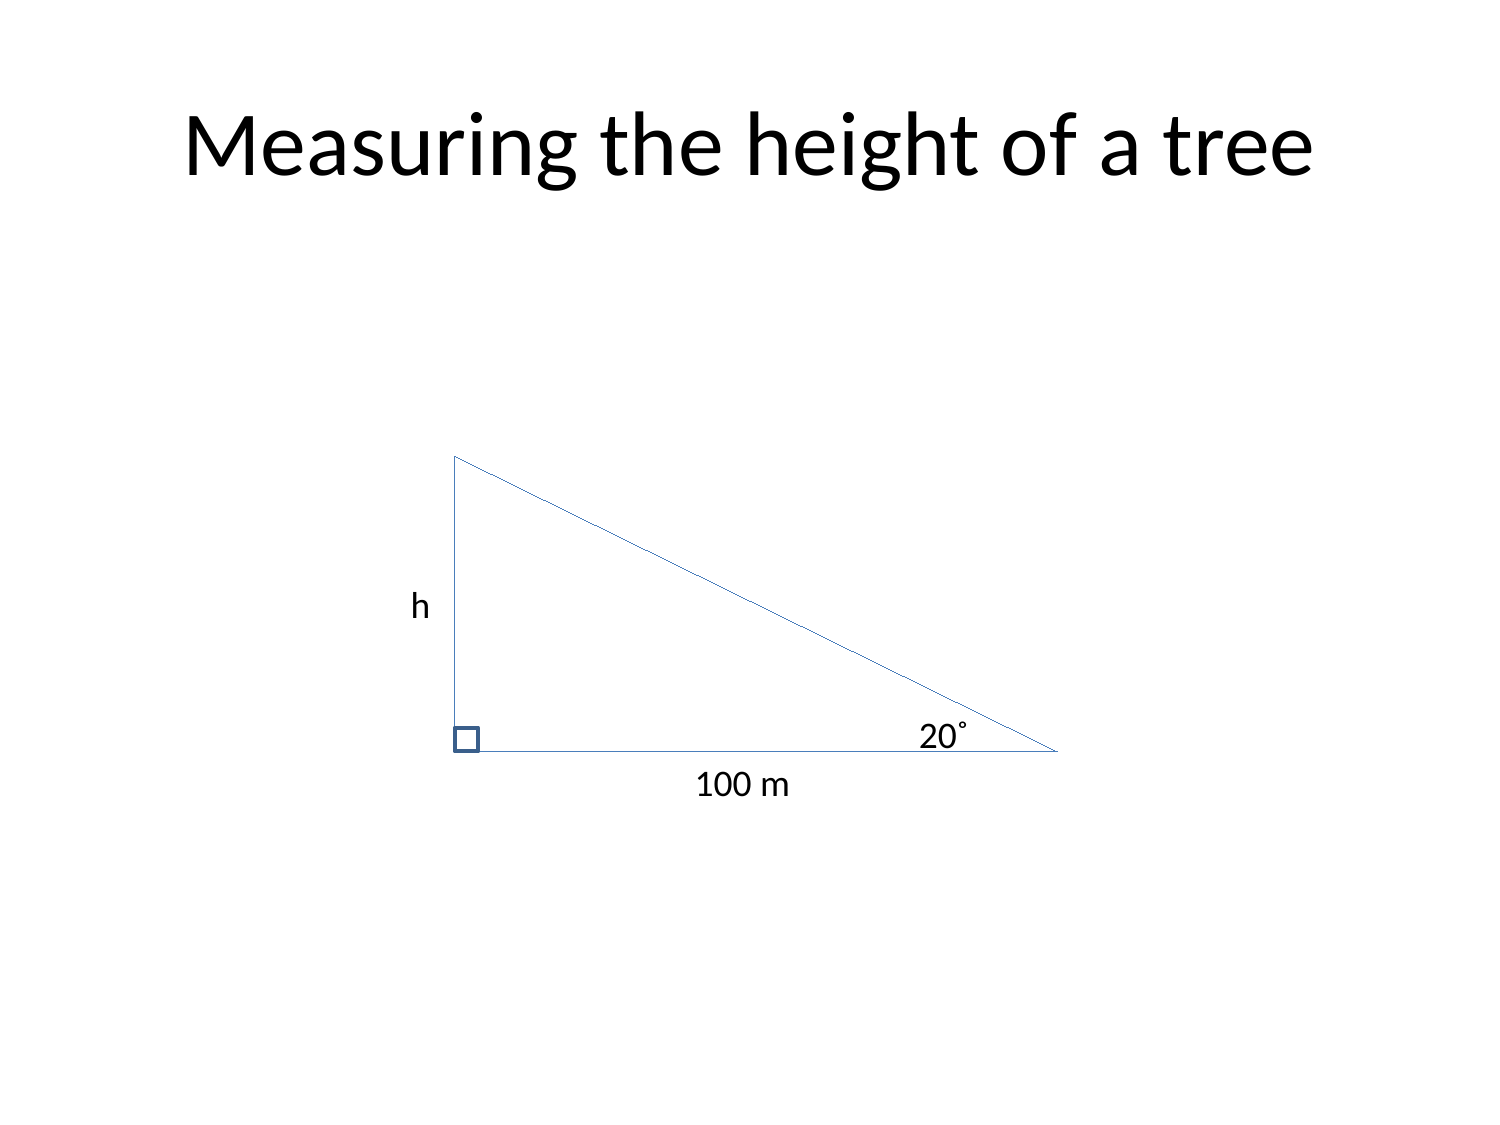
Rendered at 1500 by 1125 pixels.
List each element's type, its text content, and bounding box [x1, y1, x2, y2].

text_box [453, 726, 480, 753]
text_box h [395, 574, 446, 634]
text_box Measuring the height of a tree [75, 45, 1425, 233]
text_box 100 m [679, 751, 806, 812]
text_box 20˚ [904, 704, 984, 764]
